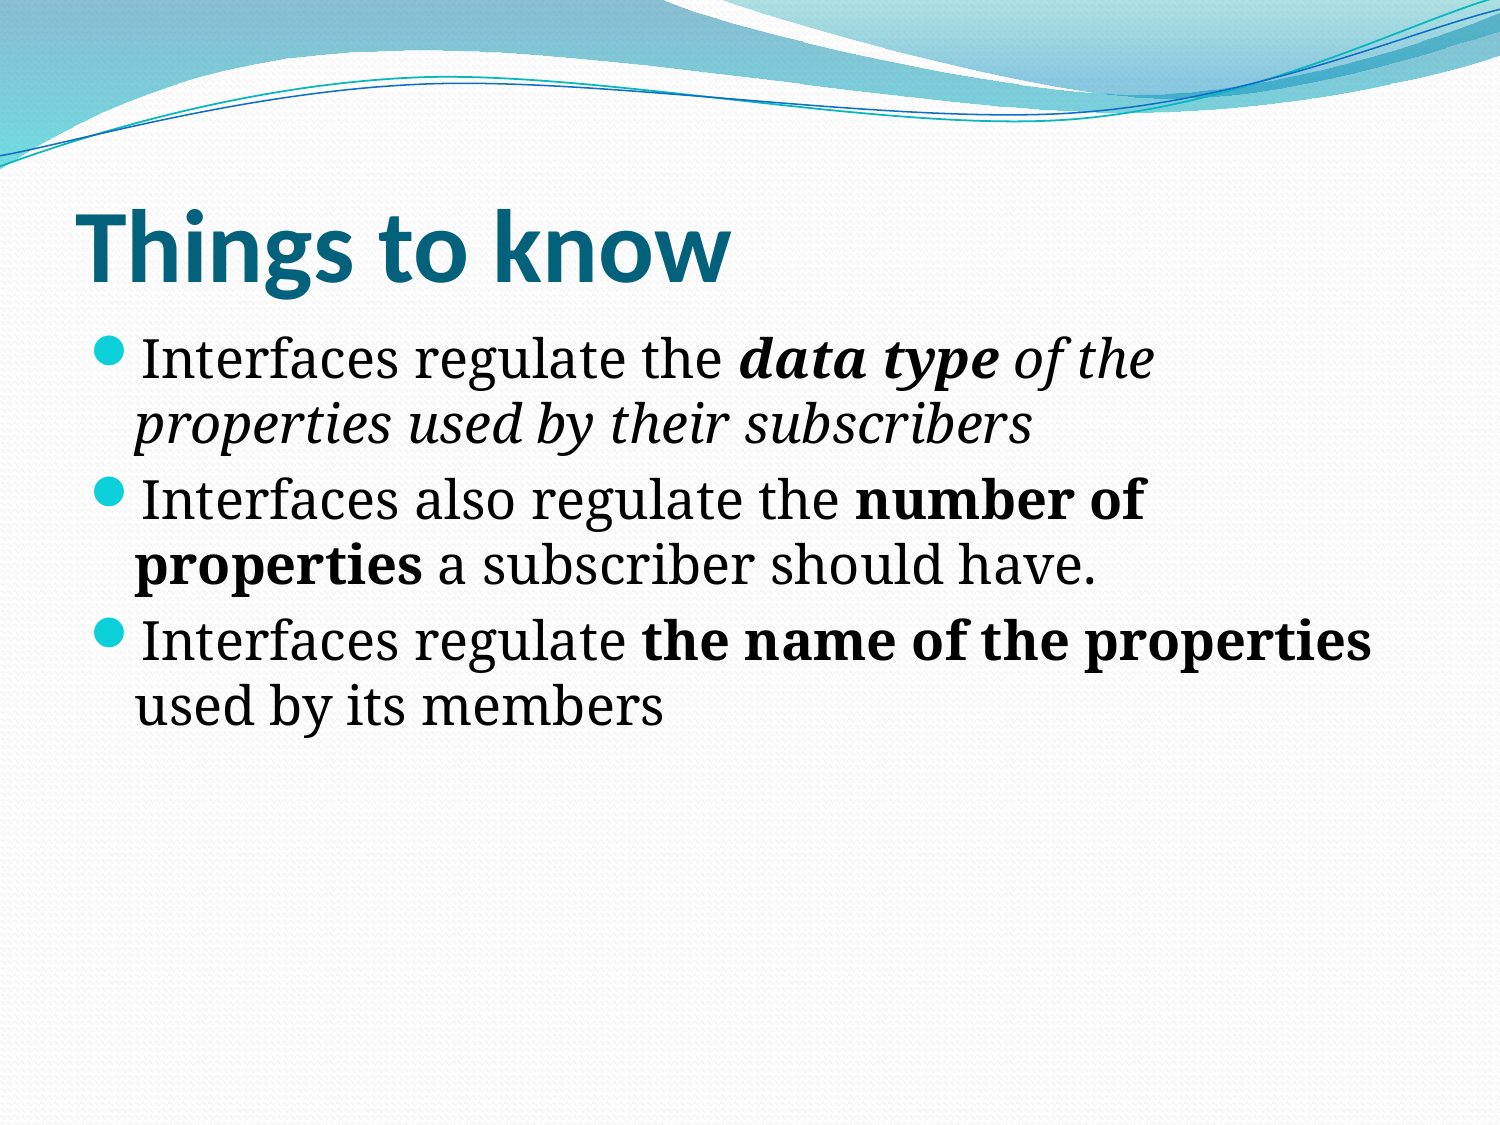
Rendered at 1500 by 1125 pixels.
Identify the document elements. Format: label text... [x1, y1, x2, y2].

title Things to know [75, 115, 1425, 303]
list Interfaces regulate the data type of the properties used by their subscribers Interfaces also regulate the number of properties a subscriber should have. Interfaces regulate the name of the properties used by its members [75, 317, 1425, 1038]
